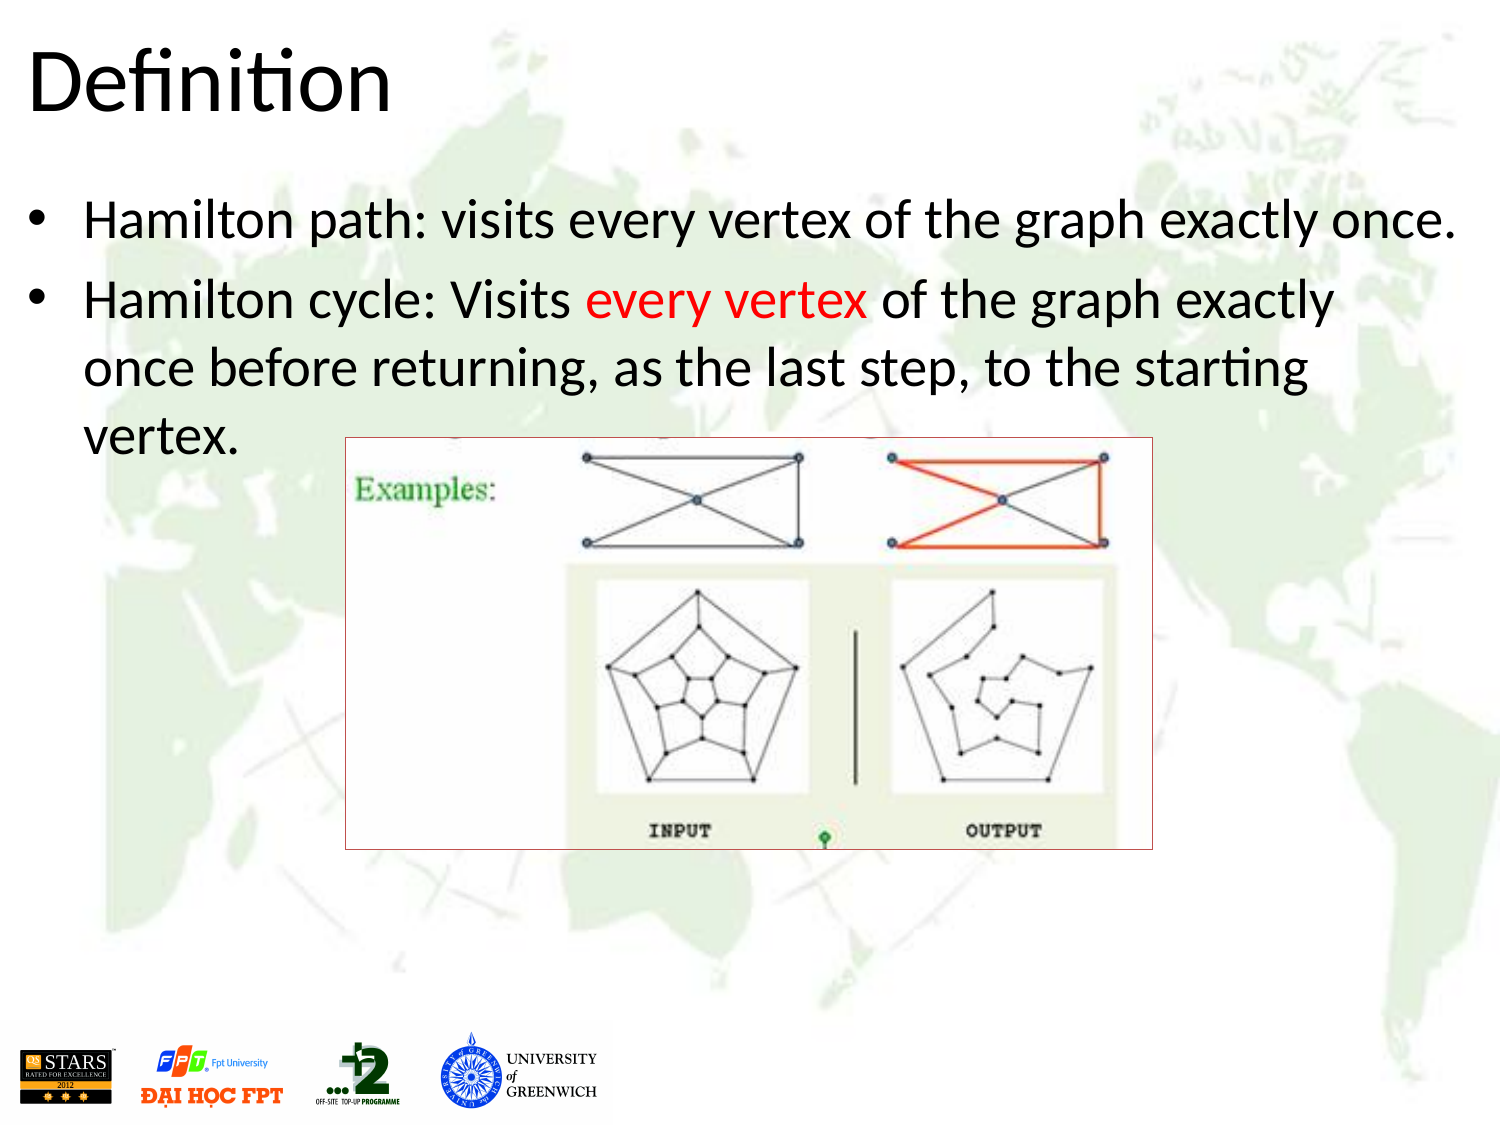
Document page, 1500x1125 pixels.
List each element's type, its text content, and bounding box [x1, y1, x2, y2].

list Hamilton path: visits every vertex of the graph exactly once. Hamilton cycle: Visits every vertex of the graph exactly once before returning, as the last step, to the starting vertex. [12, 174, 1475, 500]
title Definition [12, 12, 1475, 155]
picture [0, 0, 1500, 1125]
